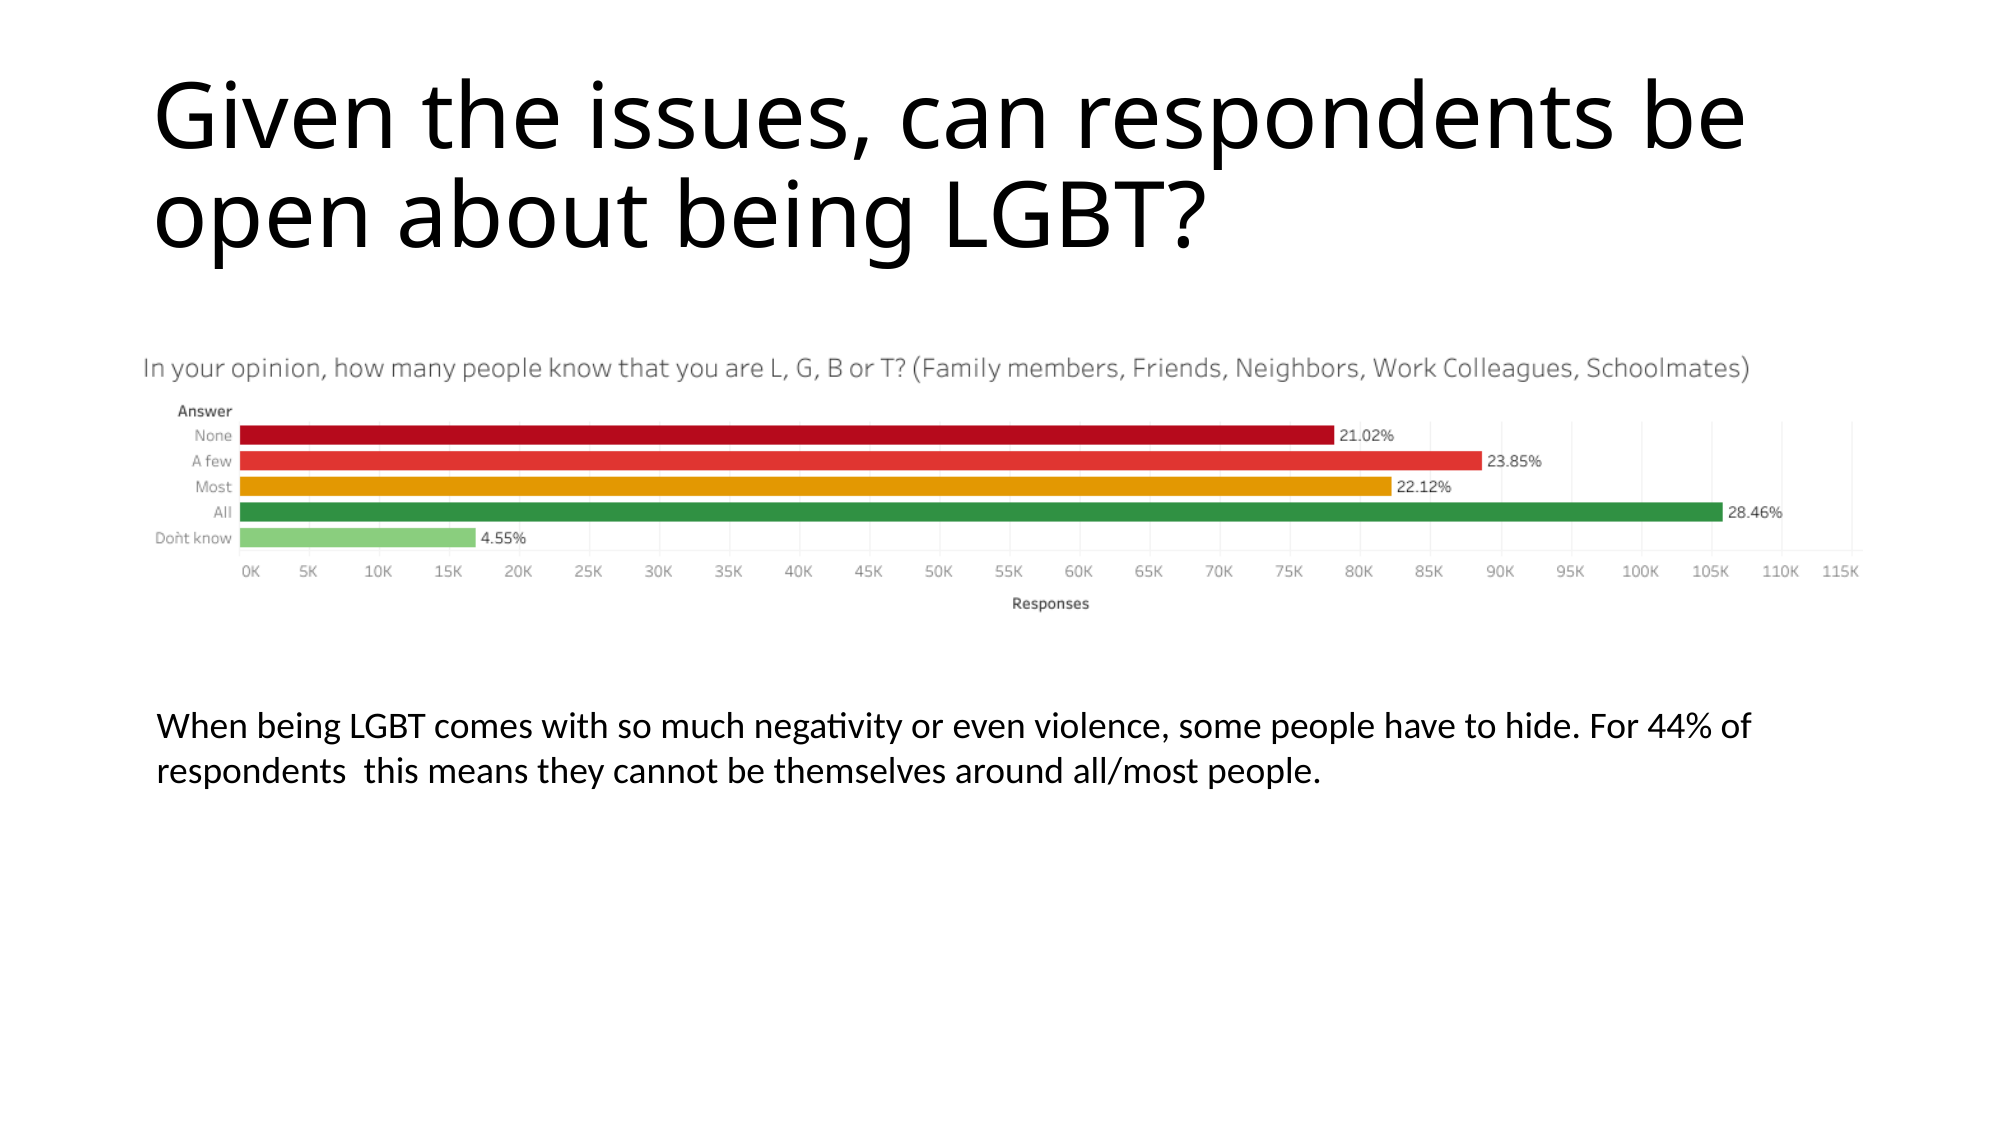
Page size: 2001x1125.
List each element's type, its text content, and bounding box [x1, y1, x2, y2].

title Given the issues, can respondents be open about being LGBT? [137, 59, 1863, 278]
text_box When being LGBT comes with so much negativity or even violence, some people have to hide. For 44% of respondents this means they cannot be themselves around all/most people. [141, 693, 1863, 798]
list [137, 341, 1863, 623]
